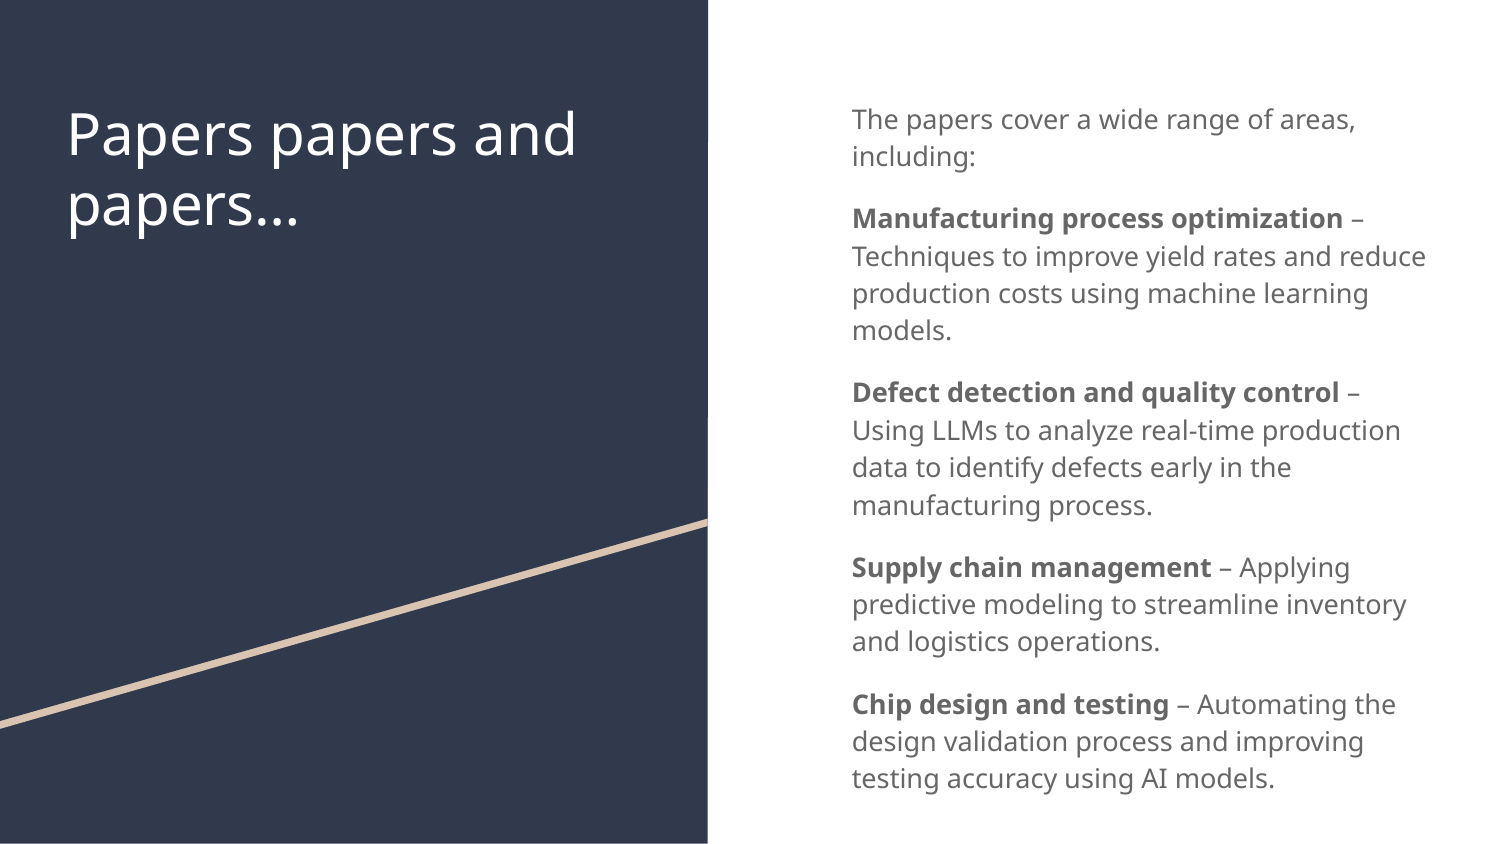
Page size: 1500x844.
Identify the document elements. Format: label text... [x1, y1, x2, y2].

list The papers cover a wide range of areas, including: Manufacturing process optimization – Techniques to improve yield rates and reduce production costs using machine learning models. Defect detection and quality control – Using LLMs to analyze real-time production data to identify defects early in the manufacturing process. Supply chain management – Applying predictive modeling to streamline inventory and logistics operations. Chip design and testing – Automating the design validation process and improving testing accuracy using AI models. [761, 82, 1446, 755]
title Papers papers and papers… [51, 82, 660, 494]
